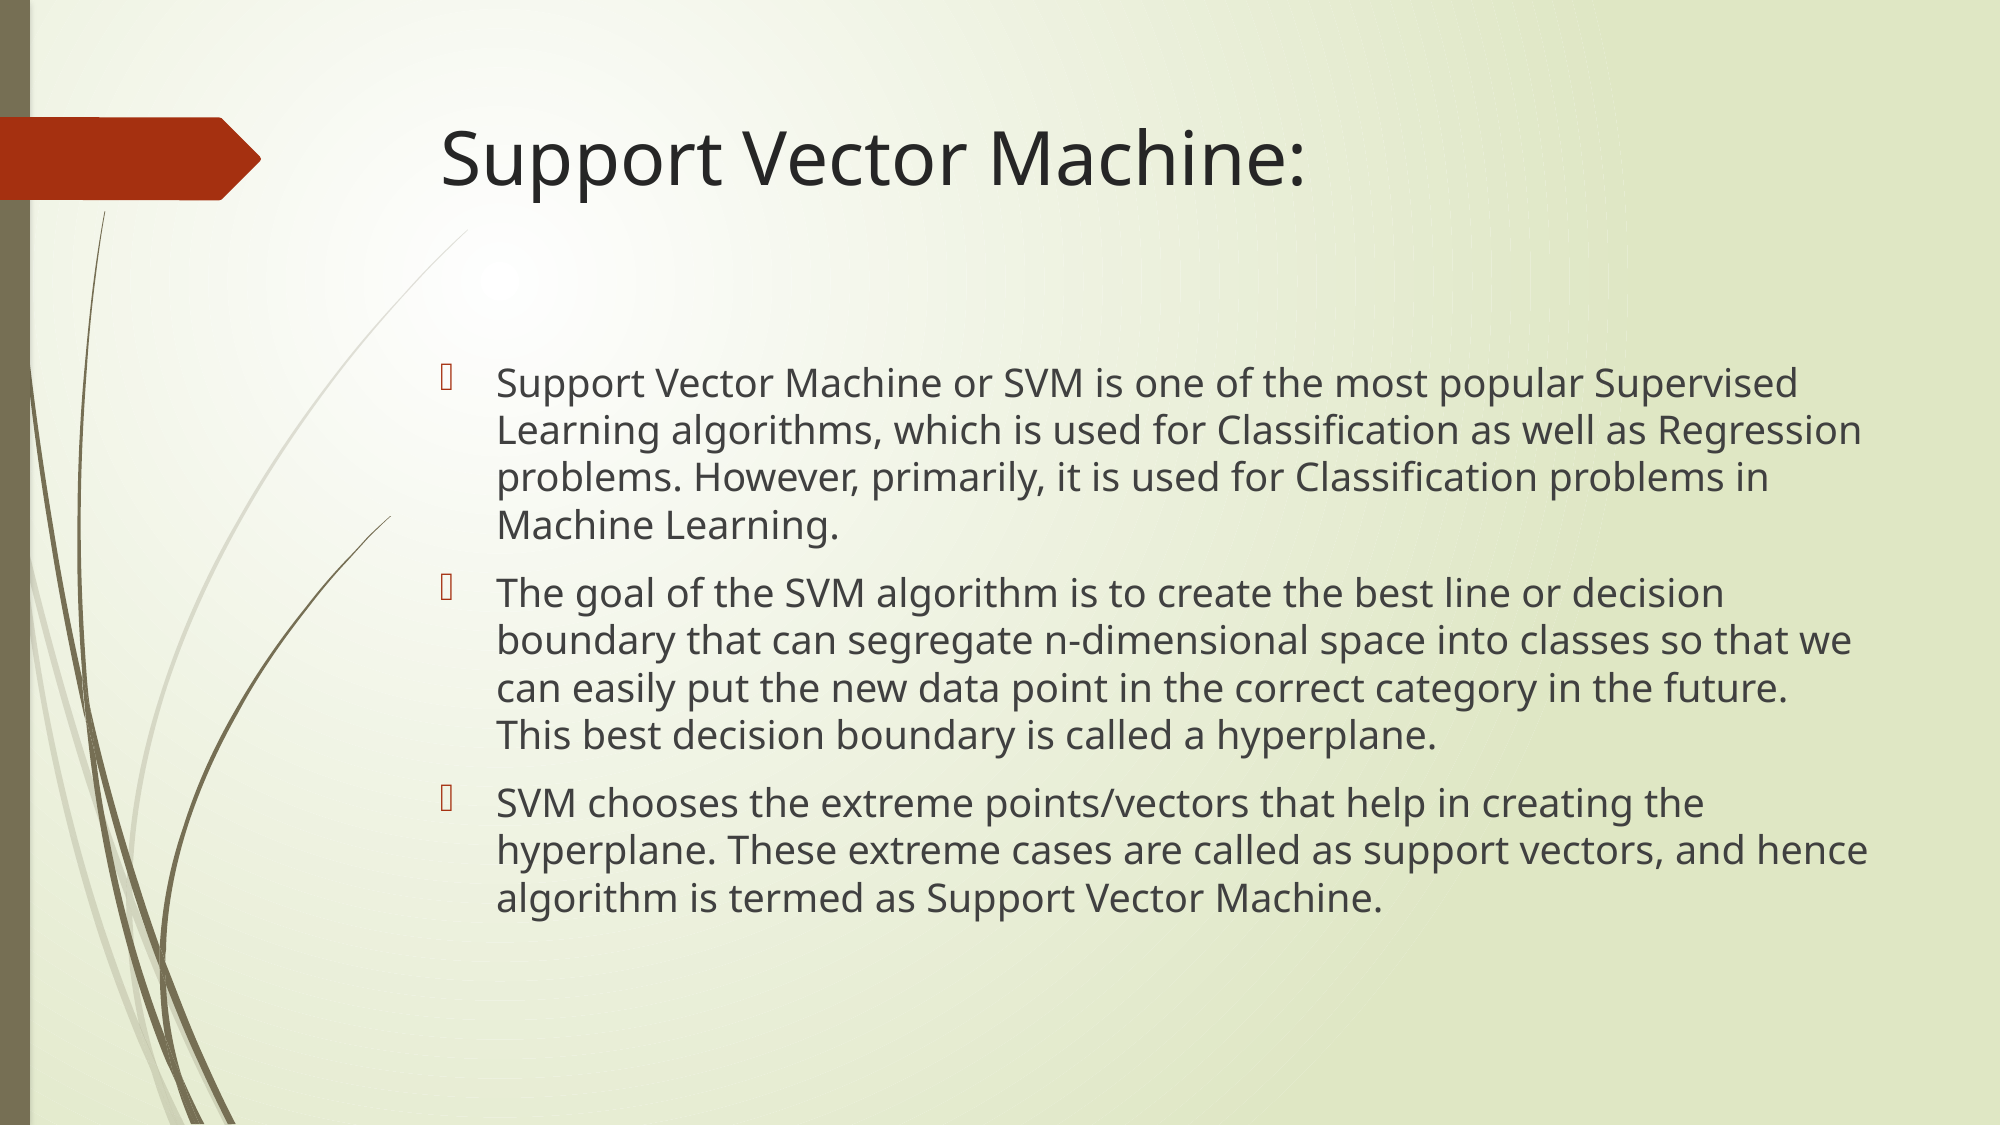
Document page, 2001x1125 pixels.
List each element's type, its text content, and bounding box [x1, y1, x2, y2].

list Support Vector Machine or SVM is one of the most popular Supervised Learning algorithms, which is used for Classification as well as Regression problems. However, primarily, it is used for Classification problems in Machine Learning. The goal of the SVM algorithm is to create the best line or decision boundary that can segregate n-dimensional space into classes so that we can easily put the new data point in the correct category in the future. This best decision boundary is called a hyperplane. SVM chooses the extreme points/vectors that help in creating the hyperplane. These extreme cases are called as support vectors, and hence algorithm is termed as Support Vector Machine. [424, 350, 1888, 970]
title Support Vector Machine: [425, 102, 1888, 313]
